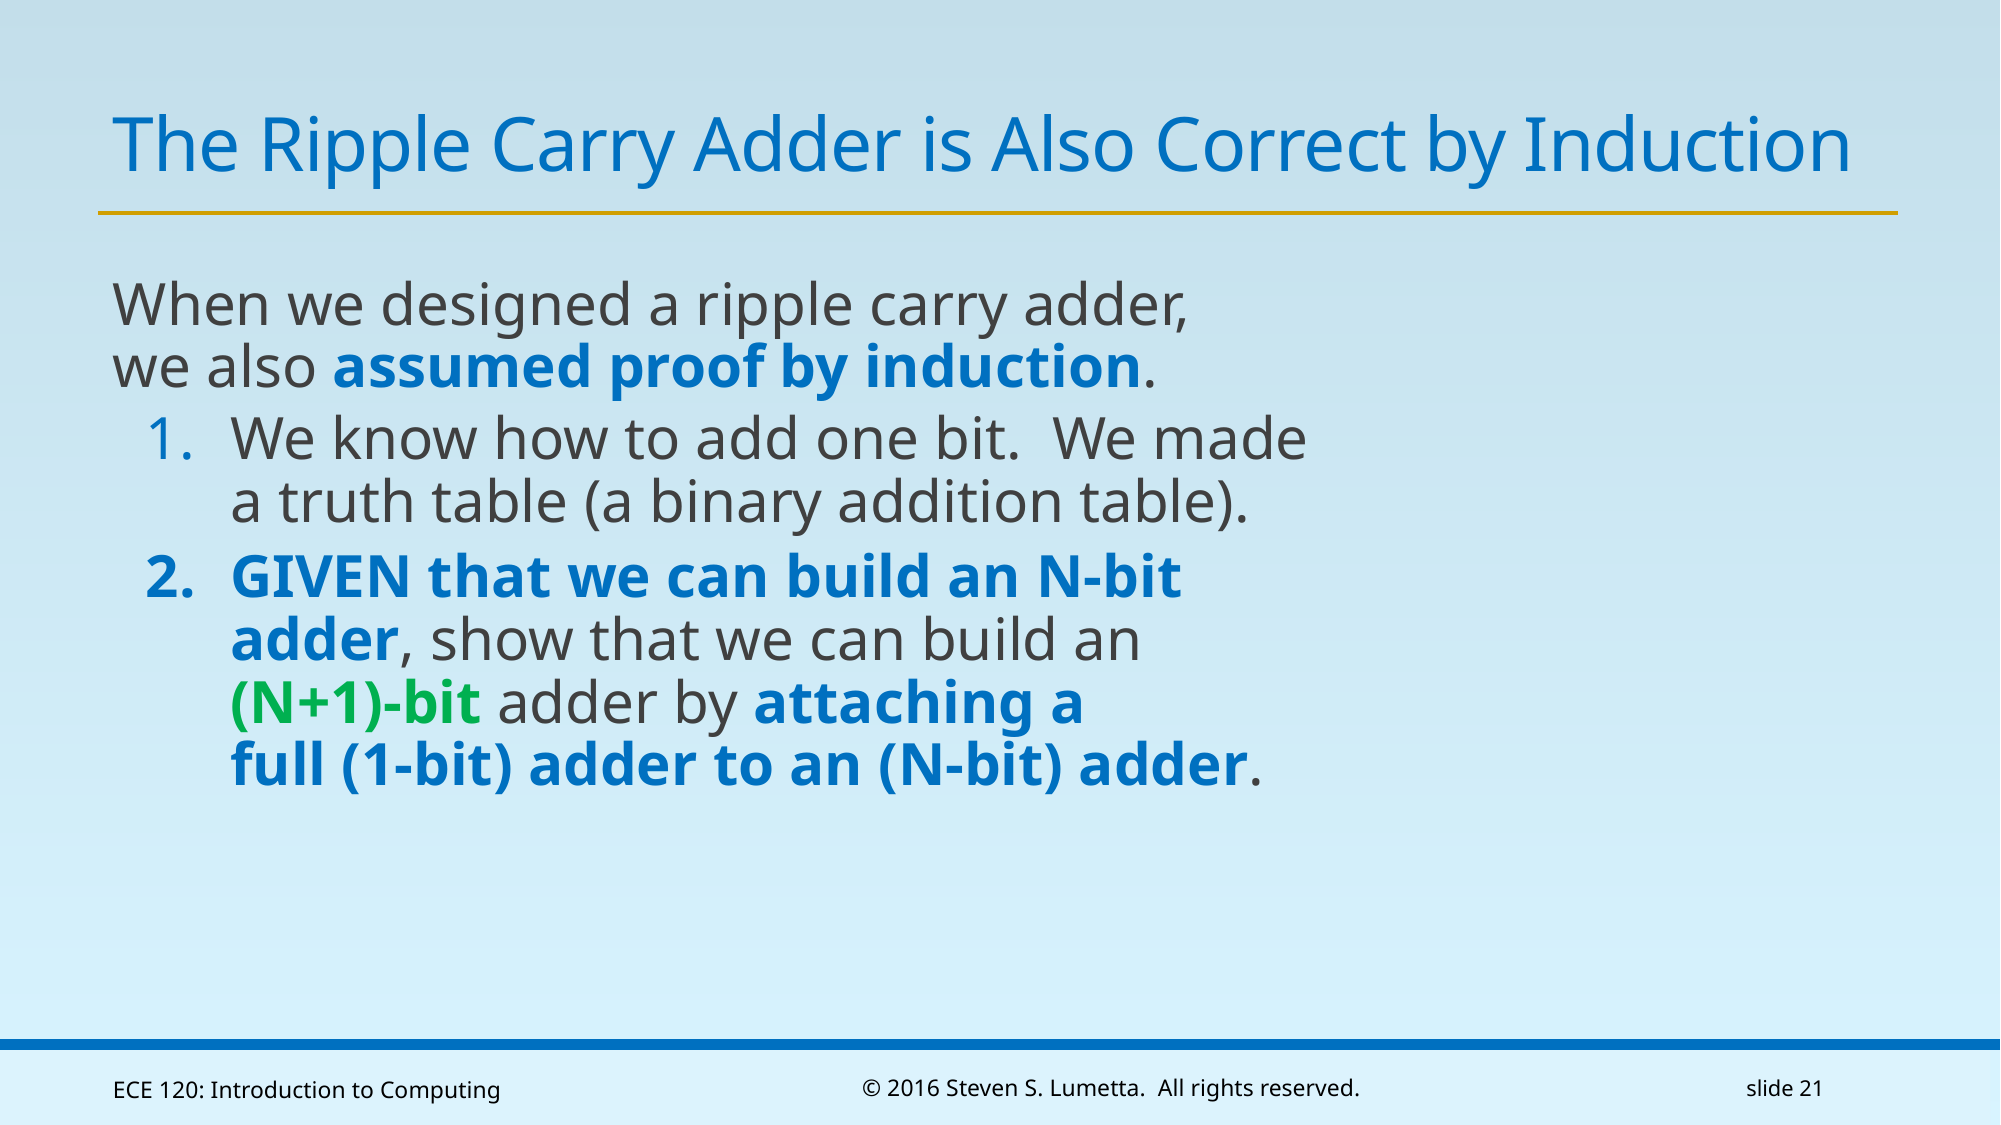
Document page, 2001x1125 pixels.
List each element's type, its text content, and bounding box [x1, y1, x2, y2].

footer © 2016 Steven S. Lumetta. All rights reserved. [604, 1059, 1376, 1120]
title The Ripple Carry Adder is Also Correct by Induction [97, 88, 1900, 194]
slide_number slide 21 [1624, 1059, 1840, 1120]
slide_number ECE 120: Introduction to Computing [97, 1059, 586, 1120]
list When we designed a ripple carry adder, we also assumed proof by induction. We know how to add one bit. We made a truth table (a binary addition table). GIVEN that we can build an N-bit adder, show that we can build an (N+1)-bit adder by attaching a full (1-bit) adder to an (N-bit) adder. [97, 267, 1377, 963]
